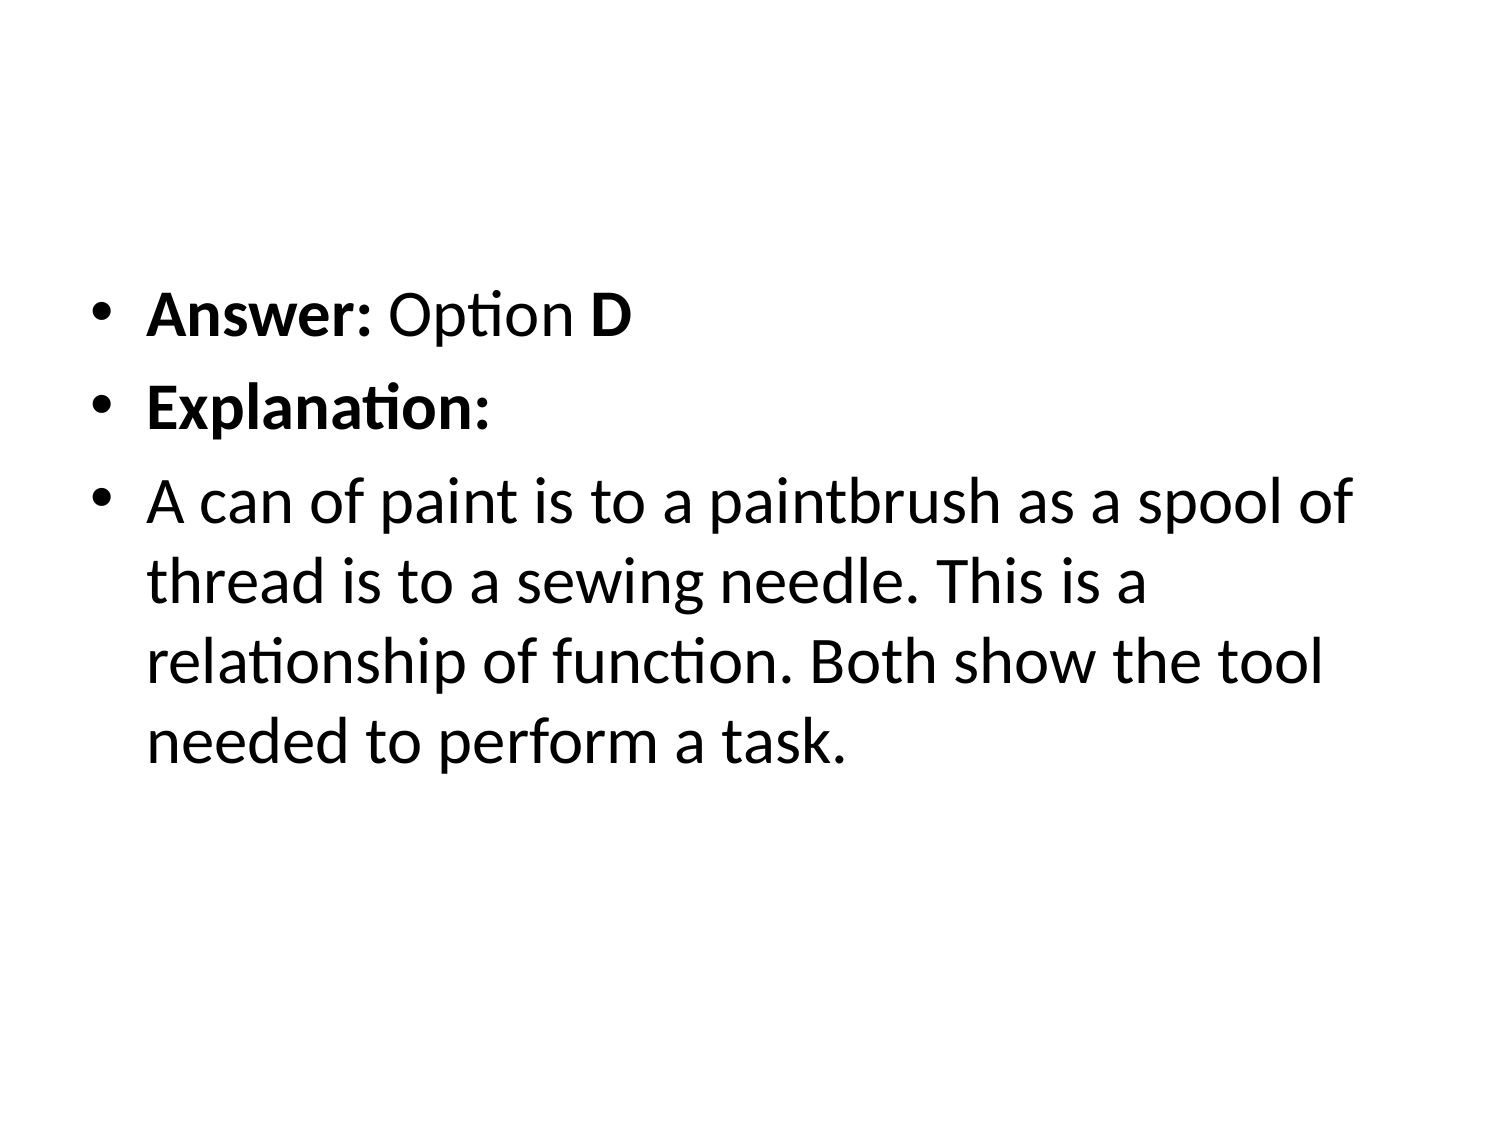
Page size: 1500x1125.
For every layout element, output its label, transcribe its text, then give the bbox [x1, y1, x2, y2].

list Answer: Option D Explanation: A can of paint is to a paintbrush as a spool of thread is to a sewing needle. This is a relationship of function. Both show the tool needed to perform a task. [75, 262, 1425, 1005]
